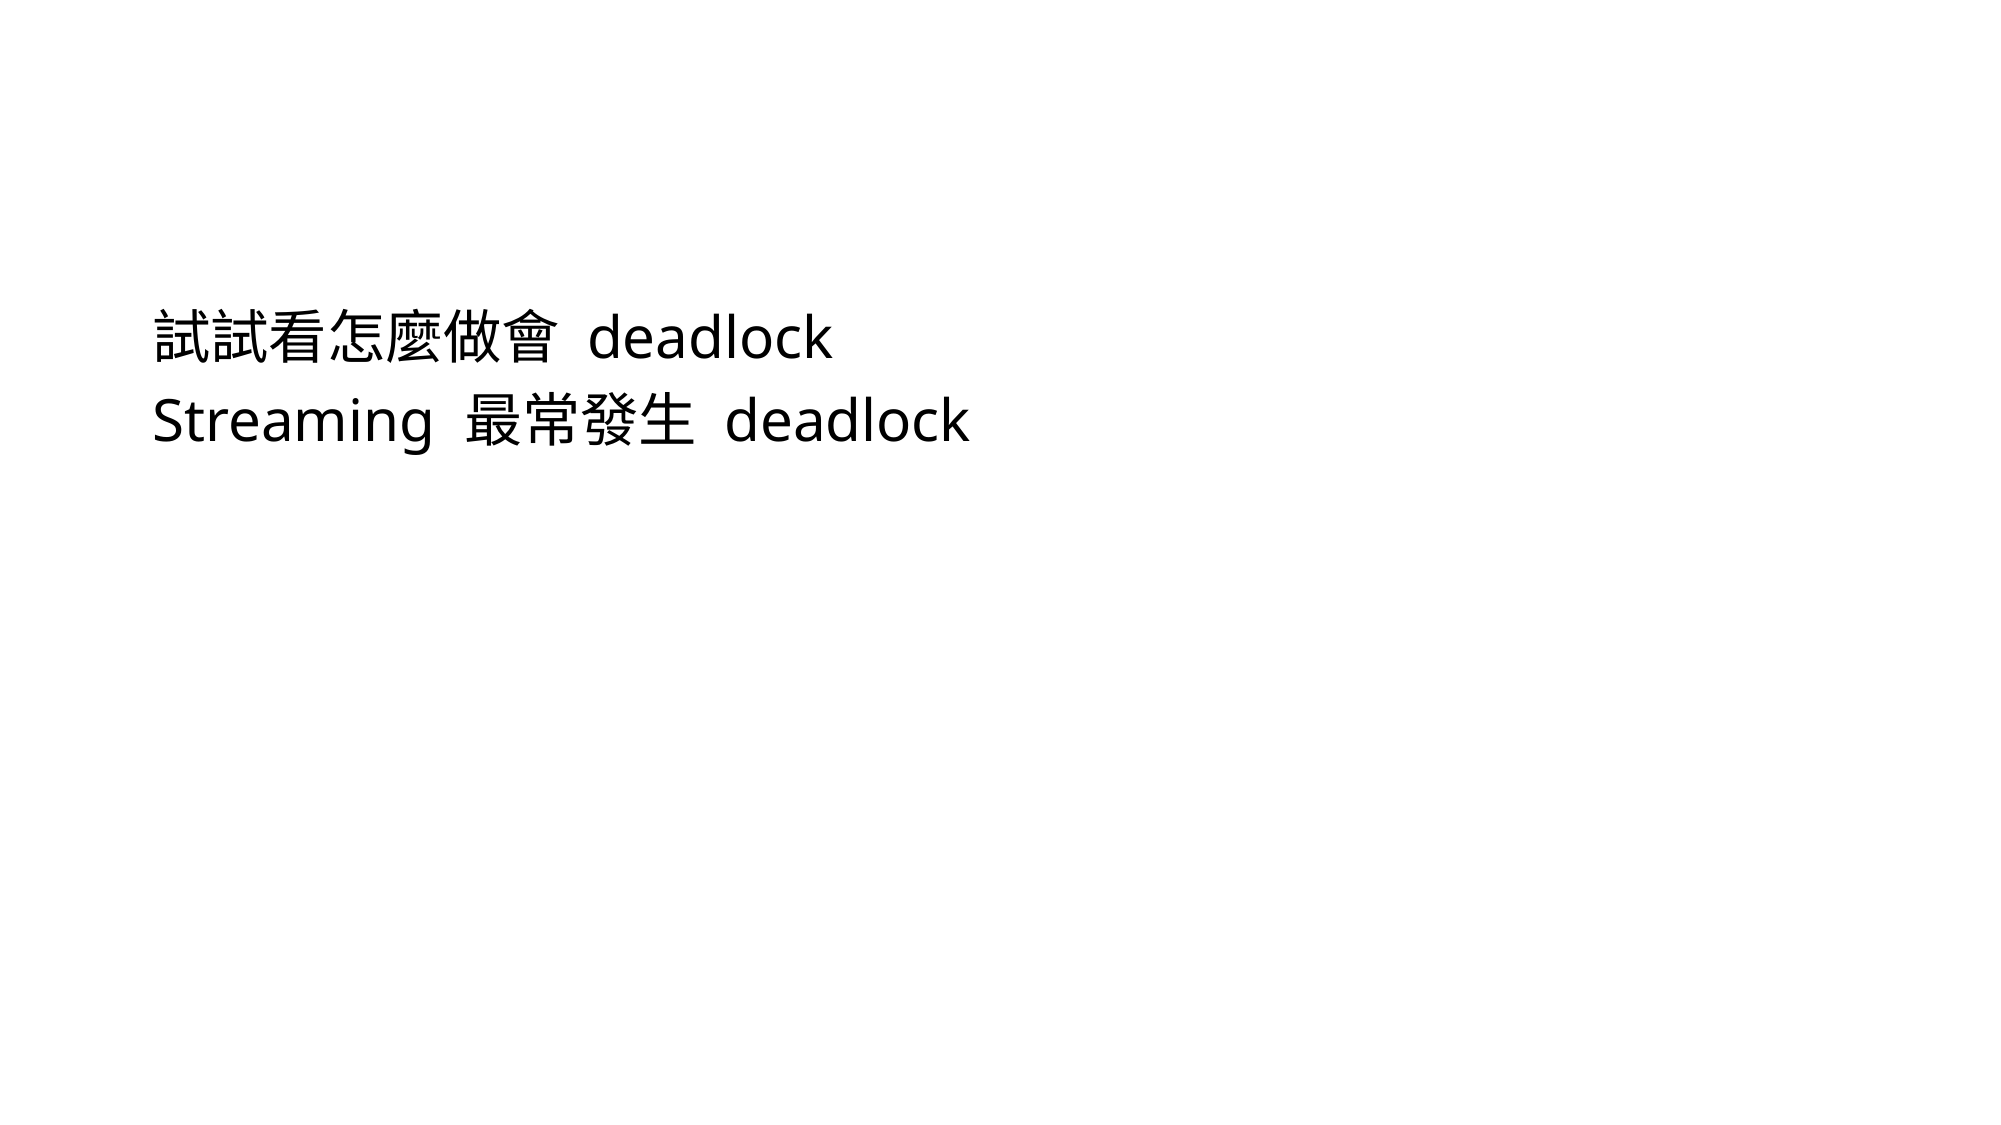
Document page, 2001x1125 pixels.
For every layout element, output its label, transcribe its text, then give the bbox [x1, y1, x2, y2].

list 試試看怎麼做會 deadlock Streaming 最常發生 deadlock [137, 300, 1863, 1015]
